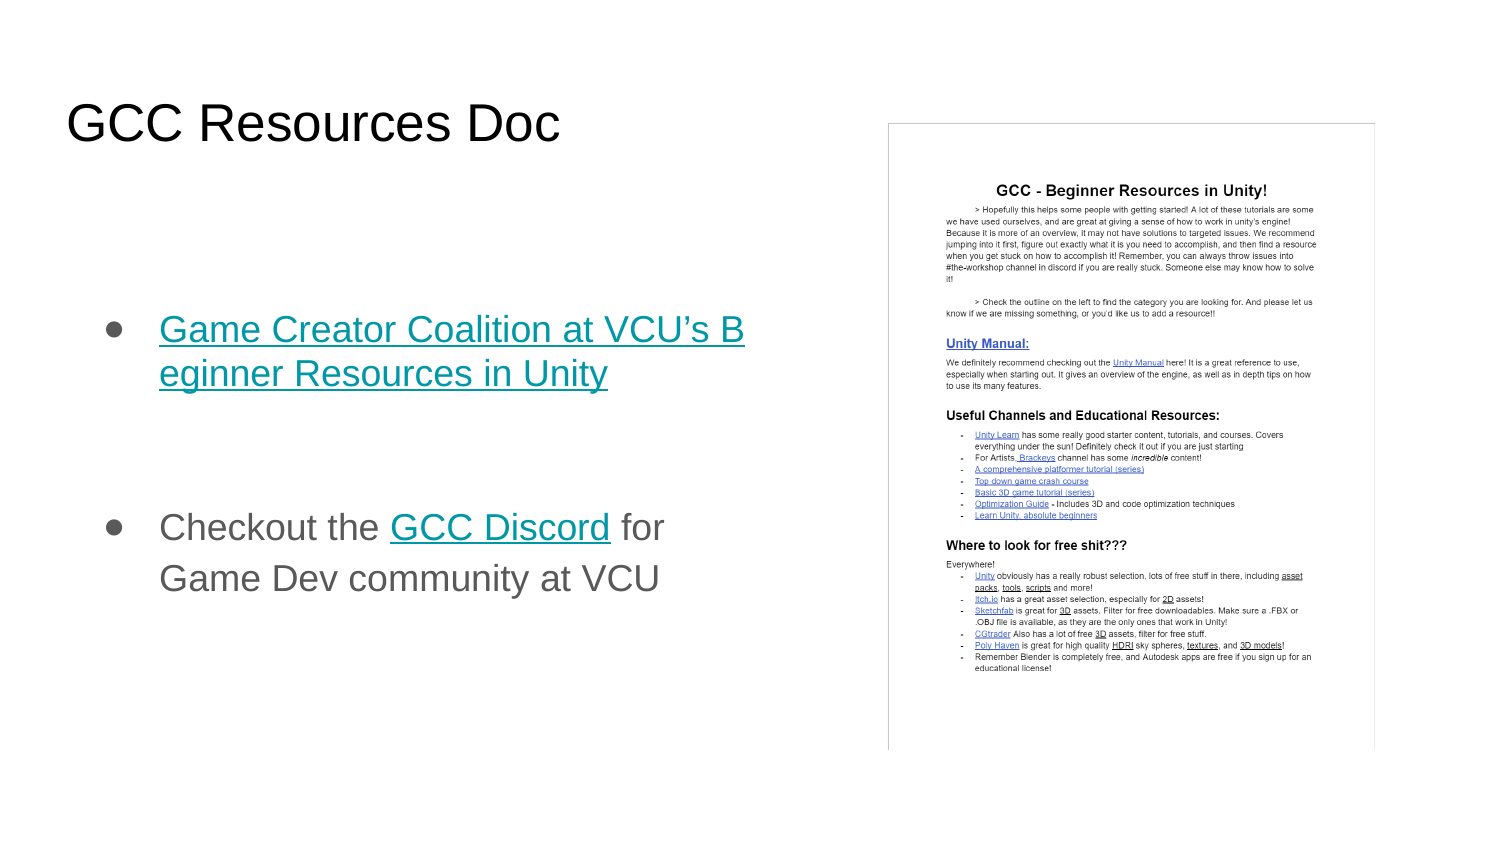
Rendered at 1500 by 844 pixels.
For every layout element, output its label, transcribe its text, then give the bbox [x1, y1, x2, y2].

list Game Creator Coalition at VCU’s Beginner Resources in Unity Checkout the GCC Discord for Game Dev community at VCU [69, 283, 768, 844]
picture [886, 122, 1375, 750]
title GCC Resources Doc [51, 72, 1449, 167]
